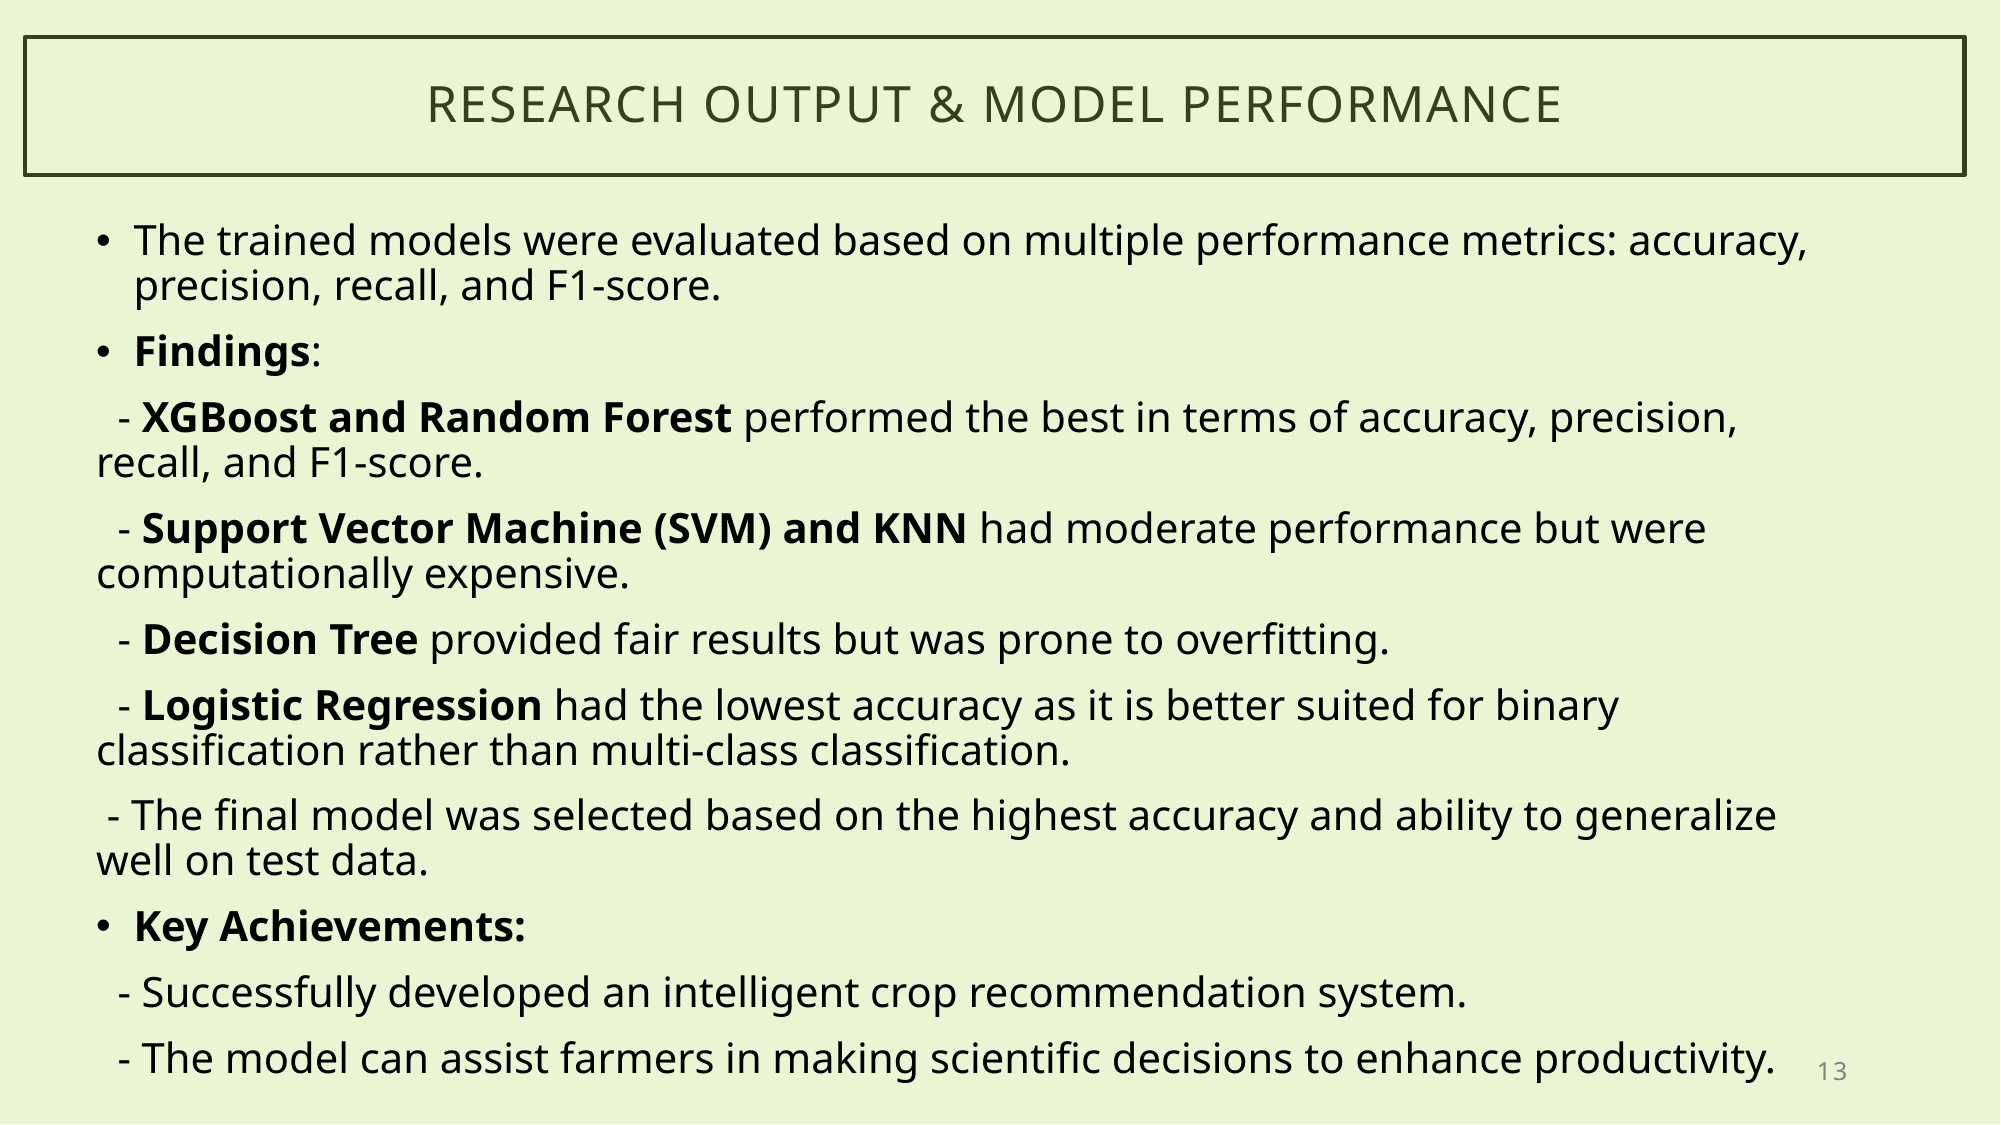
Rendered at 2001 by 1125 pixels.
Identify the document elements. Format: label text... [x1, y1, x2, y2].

title Research Output & Model Performance [23, 35, 1967, 177]
slide_number 13 [1606, 1042, 1863, 1103]
text_box The trained models were evaluated based on multiple performance metrics: accuracy, precision, recall, and F1-score. Findings: - XGBoost and Random Forest performed the best in terms of accuracy, precision, recall, and F1-score. - Support Vector Machine (SVM) and KNN had moderate performance but were computationally expensive. - Decision Tree provided fair results but was prone to overfitting. - Logistic Regression had the lowest accuracy as it is better suited for binary classification rather than multi-class classification. - The final model was selected based on the highest accuracy and ability to generalize well on test data. Key Achievements: - Successfully developed an intelligent crop recommendation system. - The model can assist farmers in making scientific decisions to enhance productivity. [81, 212, 1844, 913]
